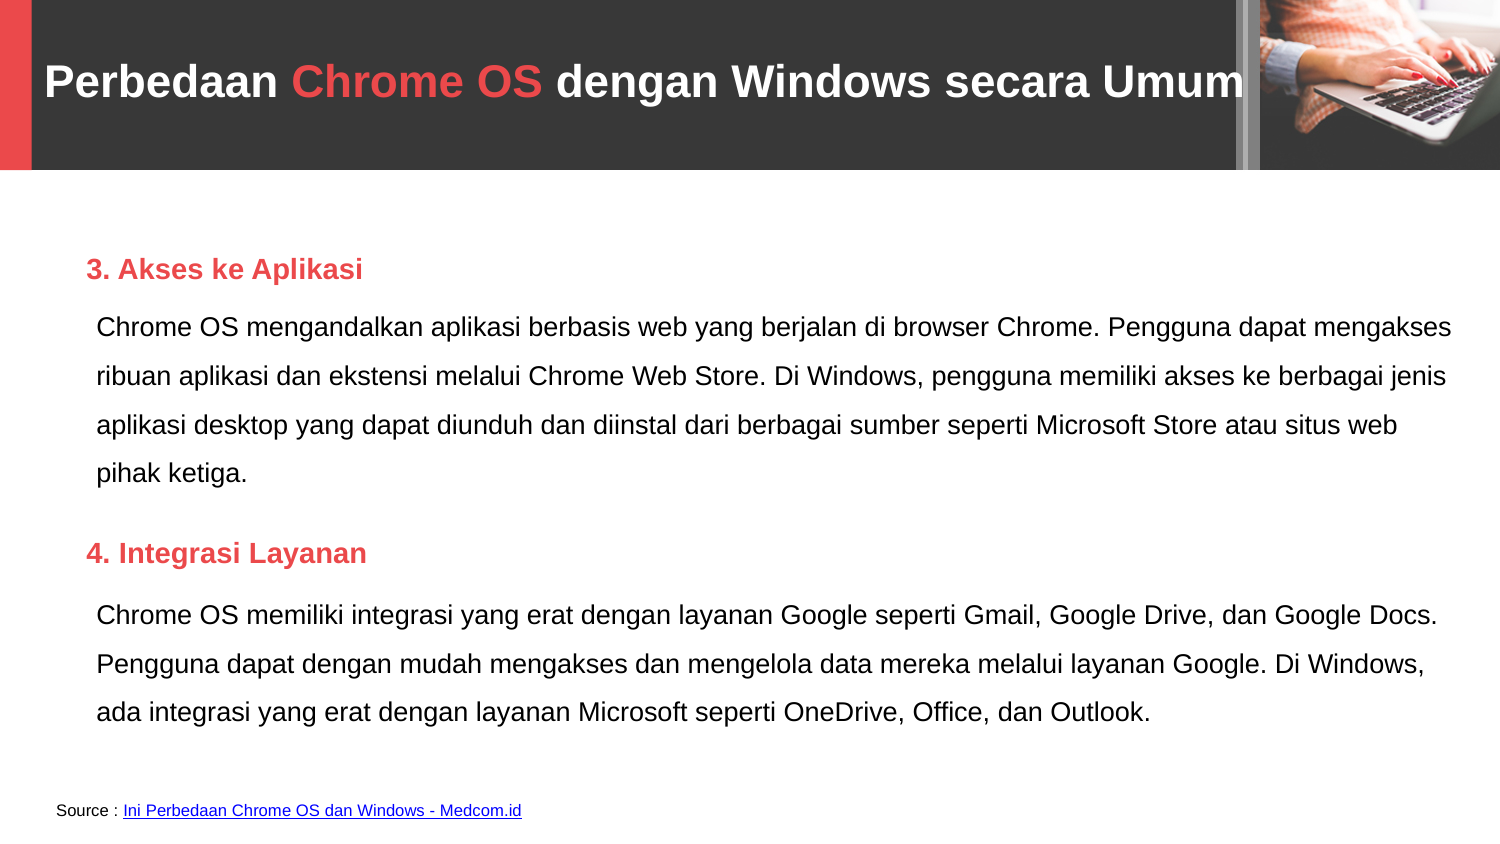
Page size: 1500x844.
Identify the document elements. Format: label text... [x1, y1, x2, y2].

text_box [71, 242, 1476, 494]
text_box Source : Ini Perbedaan Chrome OS dan Windows - Medcom.id [41, 782, 1462, 828]
list Perbedaan Chrome OS dengan Windows secara Umum [29, 32, 1306, 127]
picture [0, 0, 1500, 844]
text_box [71, 526, 1476, 733]
